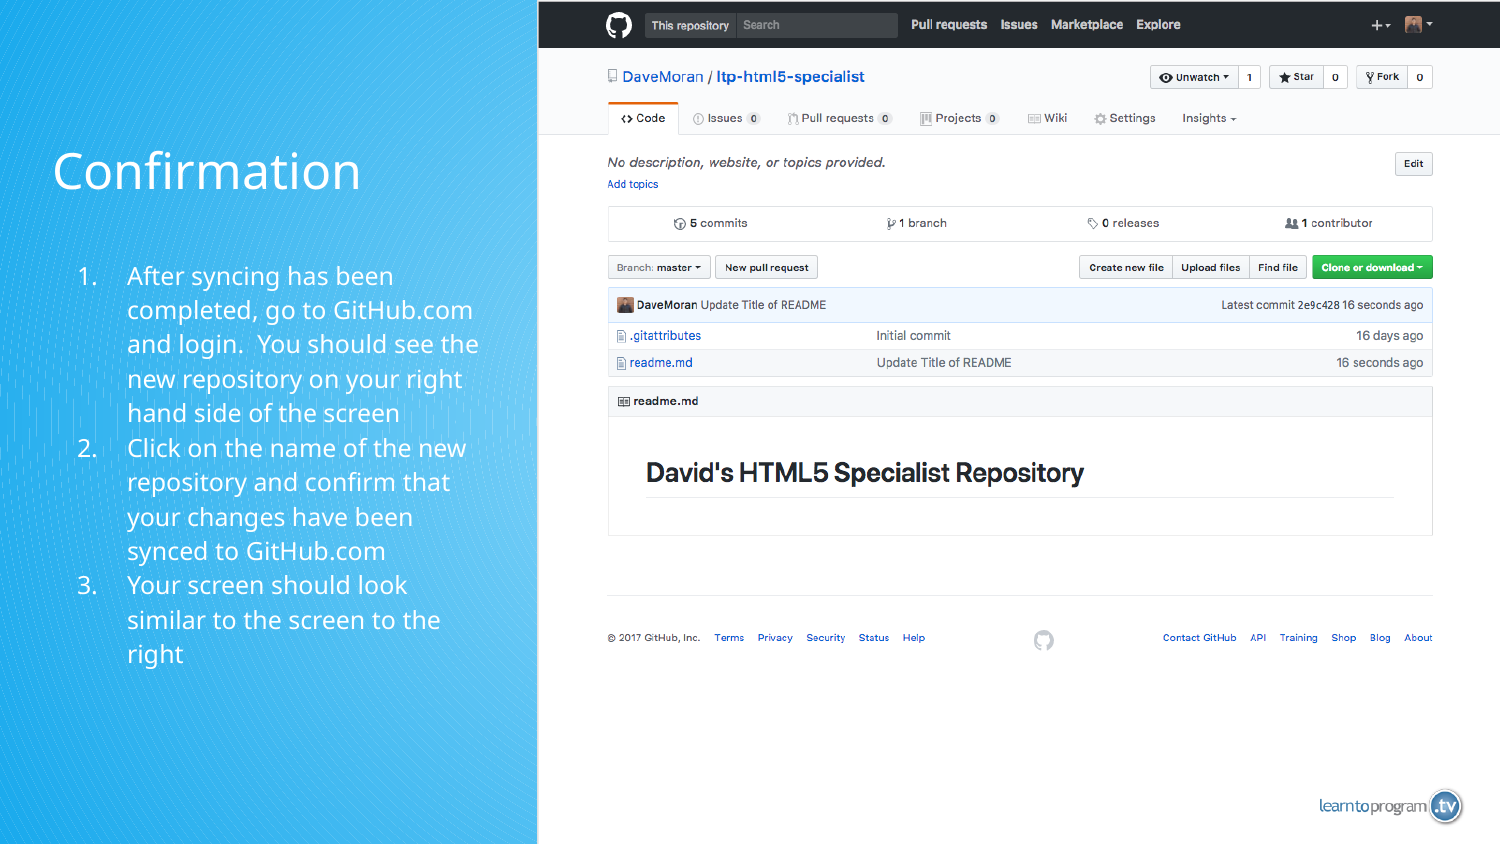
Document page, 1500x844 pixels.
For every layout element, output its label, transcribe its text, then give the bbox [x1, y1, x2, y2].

title Confirmation [37, 58, 498, 216]
picture [538, 0, 1500, 844]
list After syncing has been completed, go to GitHub.com and login. You should see the new repository on your right hand side of the screen Click on the name of the new repository and confirm that your changes have been synced to GitHub.com Your screen should look similar to the screen to the right [37, 240, 498, 760]
